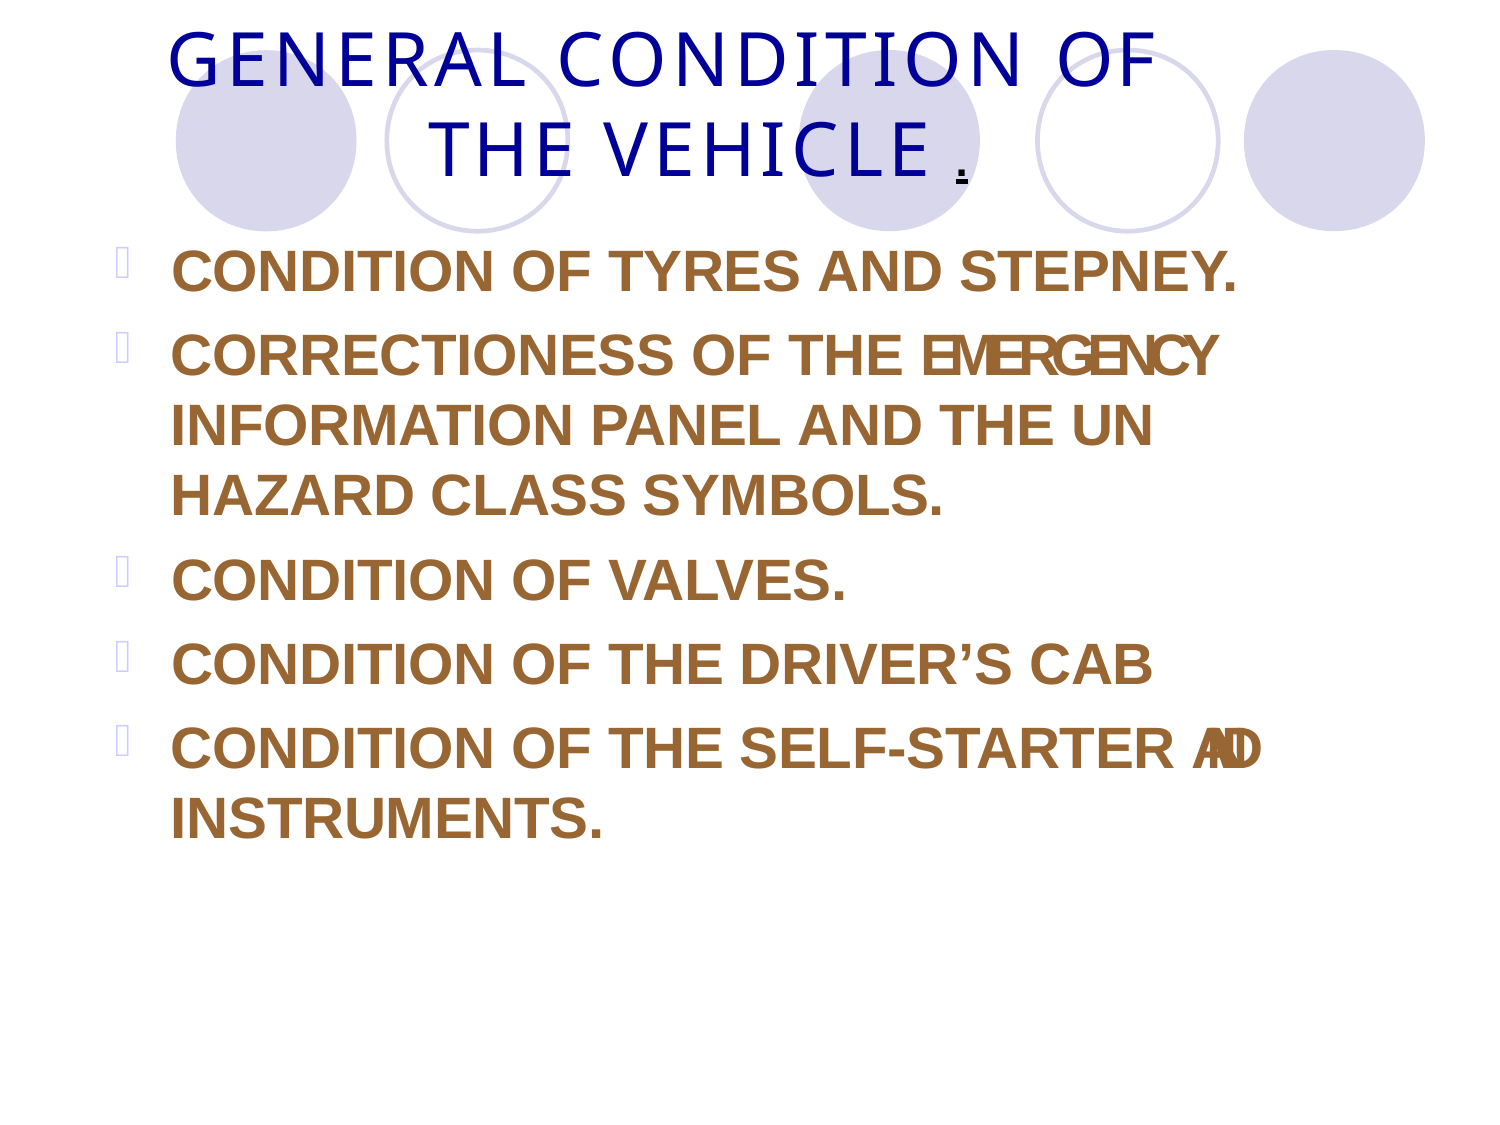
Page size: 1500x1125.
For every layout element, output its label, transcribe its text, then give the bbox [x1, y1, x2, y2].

text_box CONDITION OF TYRES AND STEPNEY. CORRECTIONESS OF THE EMERGENCY INFORMATION PANEL AND THE UN HAZARD CLASS SYMBOLS. CONDITION OF VALVES. CONDITION OF THE DRIVER’S CAB CONDITION OF THE SELF-STARTER AND INSTRUMENTS. [110, 216, 1331, 851]
title GENERAL CONDITION OF THE VEHICLE . [164, 9, 1328, 200]
